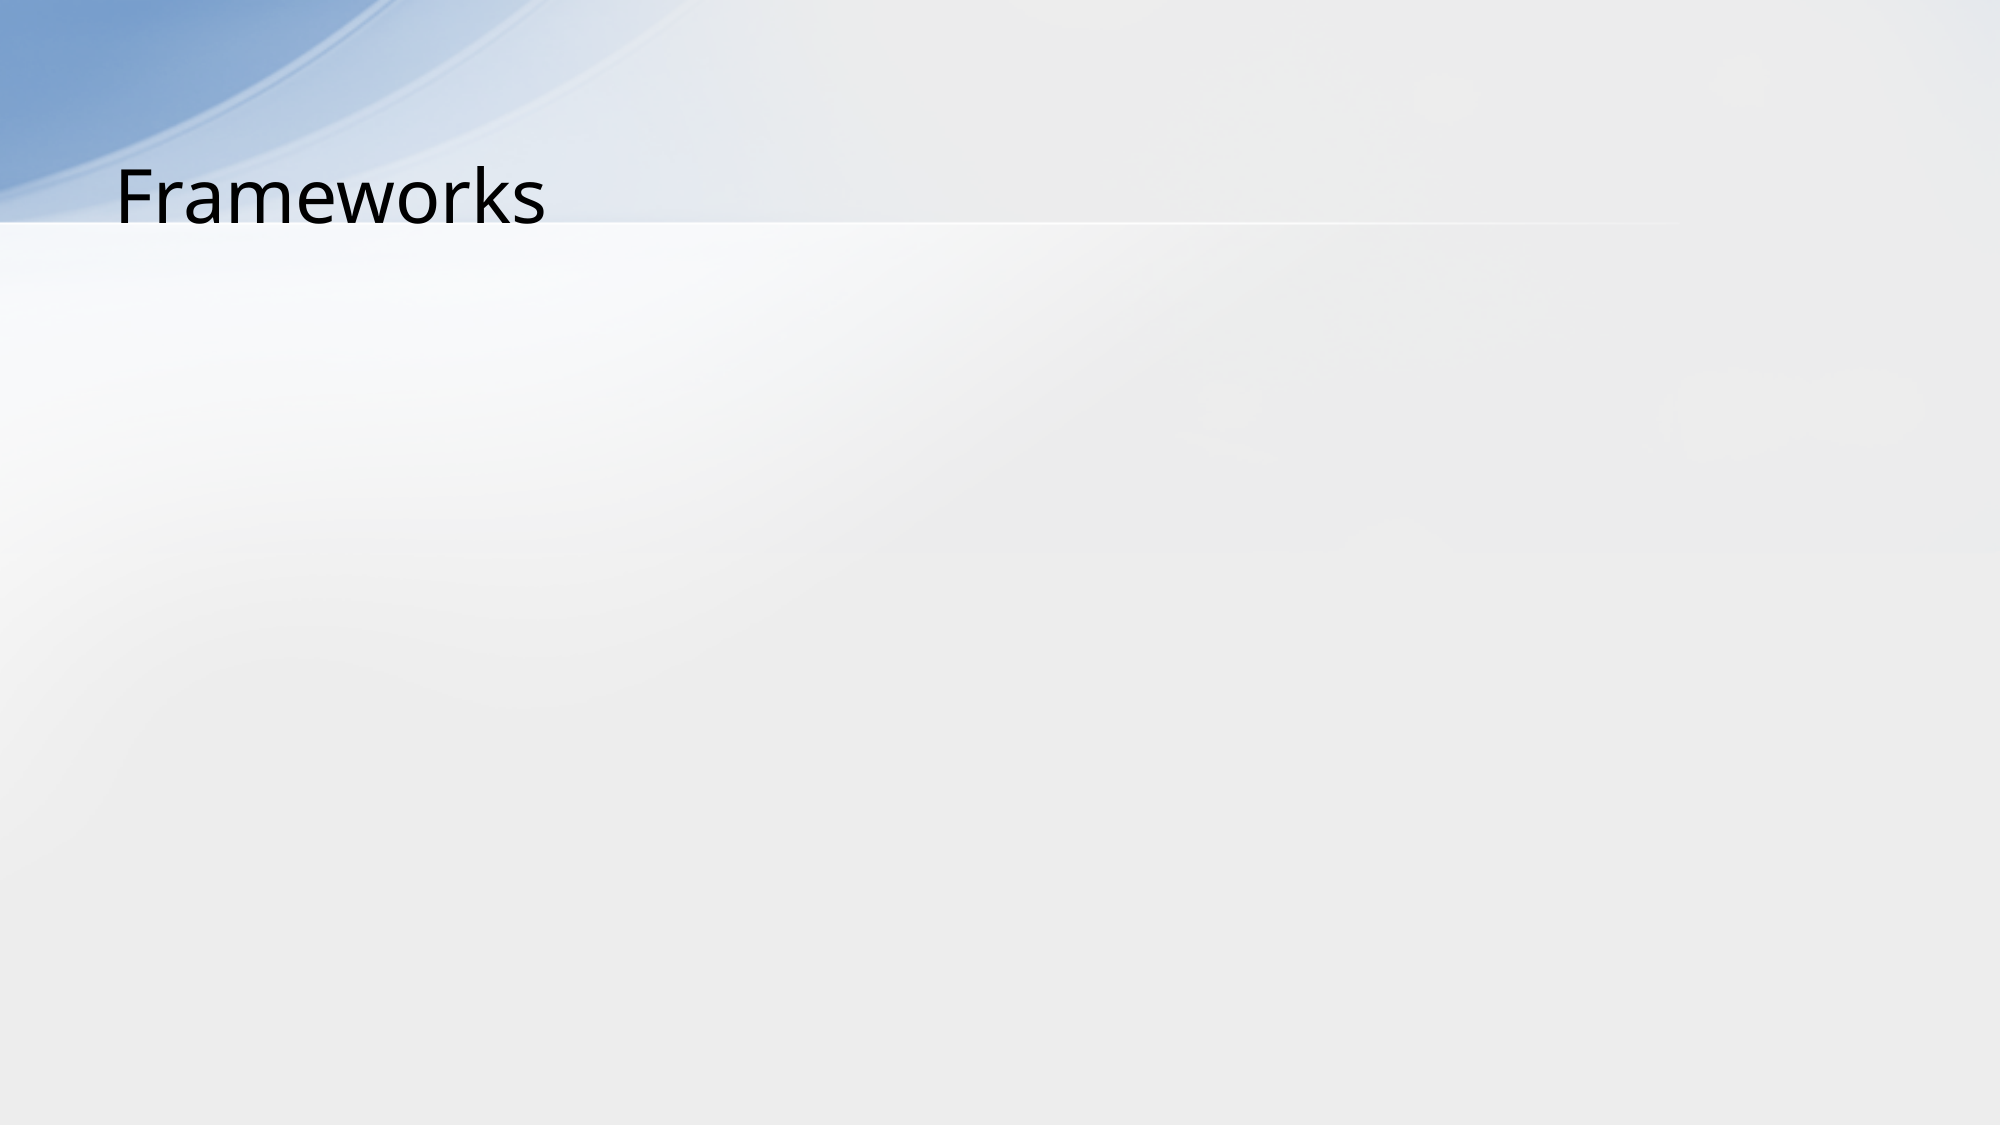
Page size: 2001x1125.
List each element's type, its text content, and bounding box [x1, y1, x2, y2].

title Frameworks [99, 58, 1900, 247]
picture [0, 0, 2000, 1125]
